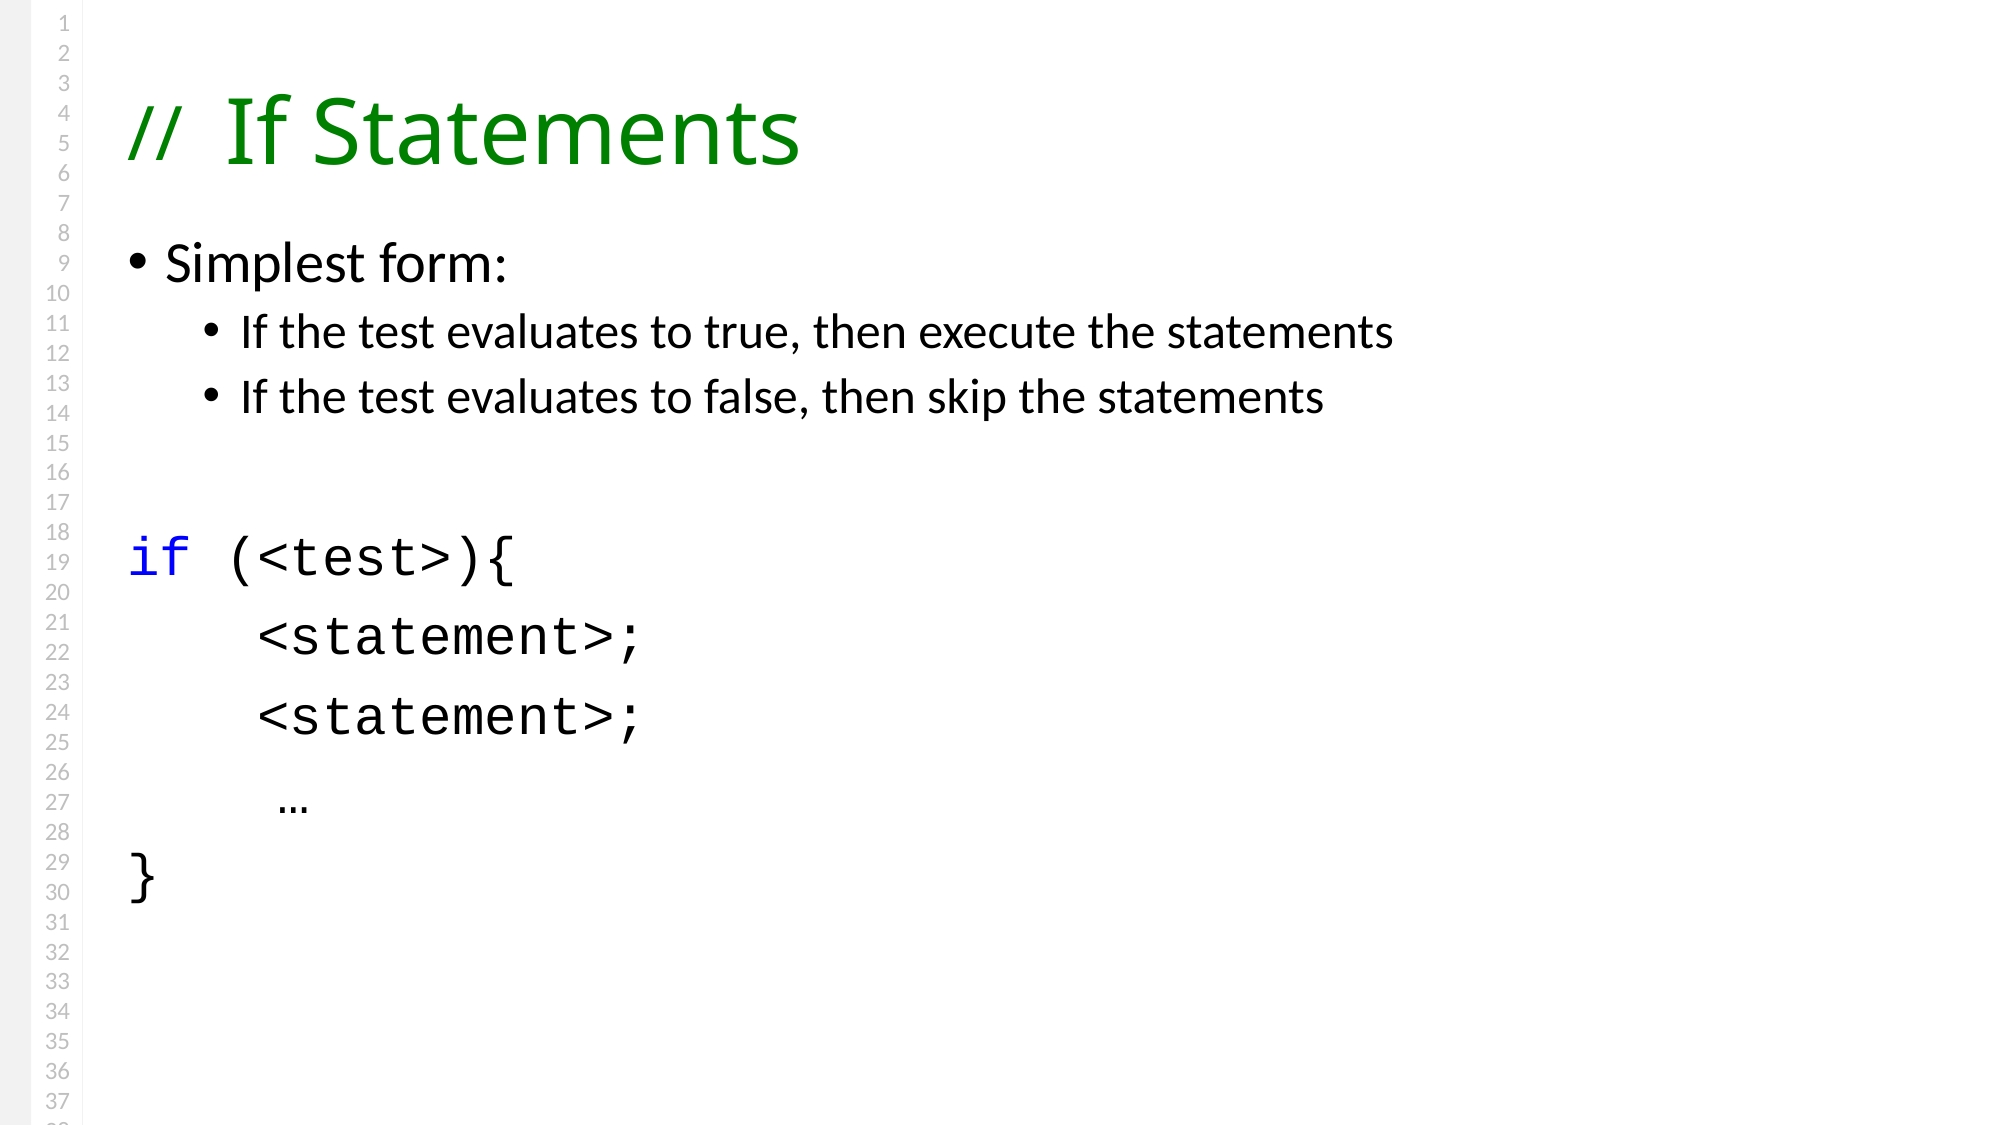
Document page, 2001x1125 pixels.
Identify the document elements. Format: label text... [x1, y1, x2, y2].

list Simplest form: If the test evaluates to true, then execute the statements If the test evaluates to false, then skip the statements if (<test>){ <statement>; <statement>; … } [112, 224, 1913, 1013]
title If Statements [210, 59, 1913, 210]
